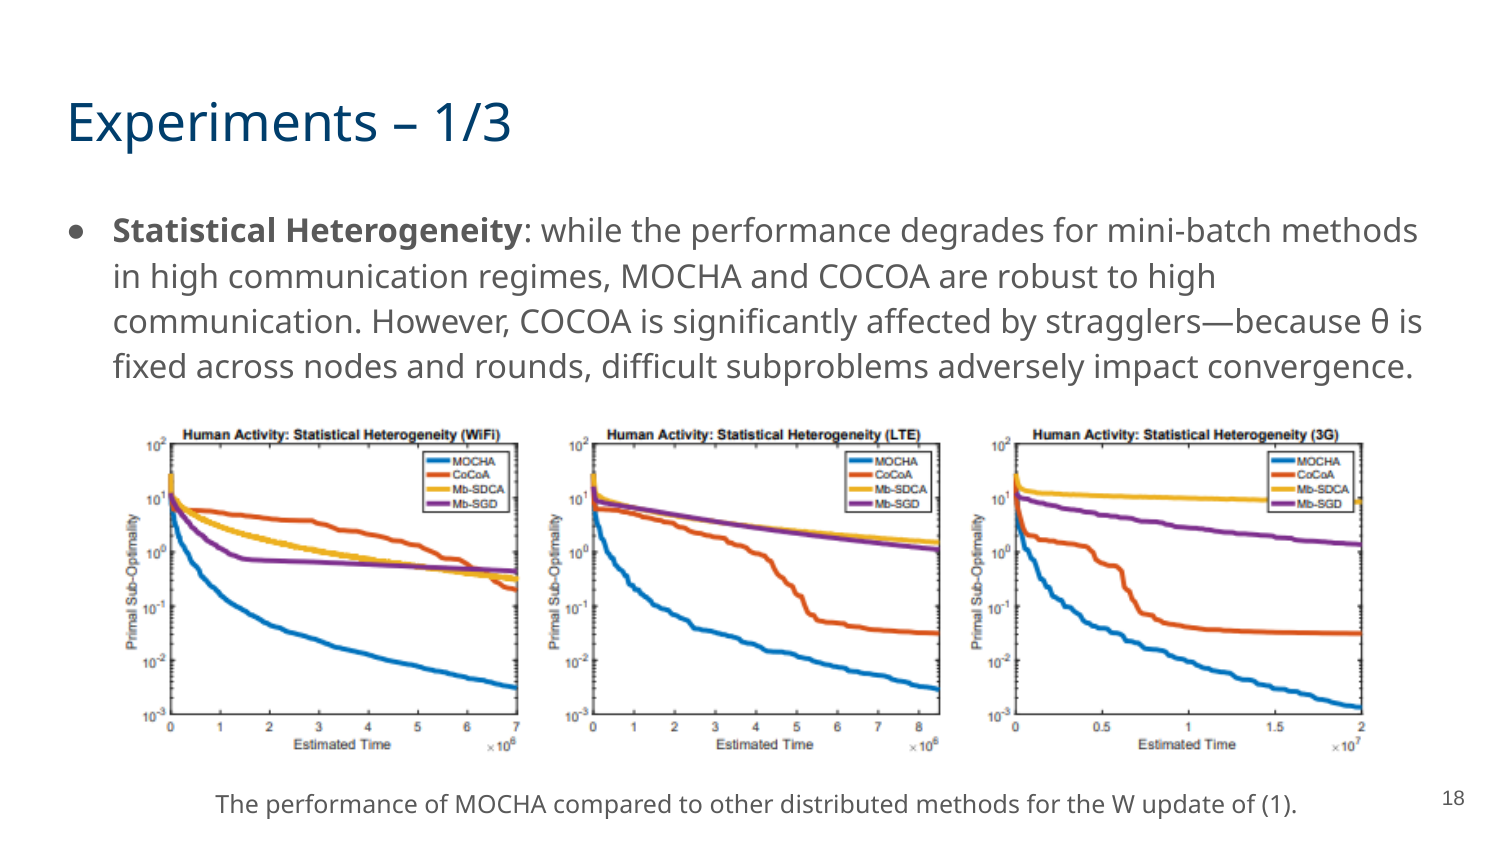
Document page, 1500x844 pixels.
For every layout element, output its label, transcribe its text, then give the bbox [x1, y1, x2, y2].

picture [95, 386, 1405, 792]
list Statistical Heterogeneity: while the performance degrades for mini-batch methods in high communication regimes, MOCHA and COCOA are robust to high communication. However, COCOA is significantly affected by stragglers—because θ is fixed across nodes and rounds, difficult subproblems adversely impact convergence. [51, 189, 1449, 445]
slide_number 18 [1390, 764, 1480, 830]
title Experiments – 1/3 [51, 72, 1449, 167]
text_box The performance of MOCHA compared to other distributed methods for the W update of (1). [125, 800, 1390, 844]
